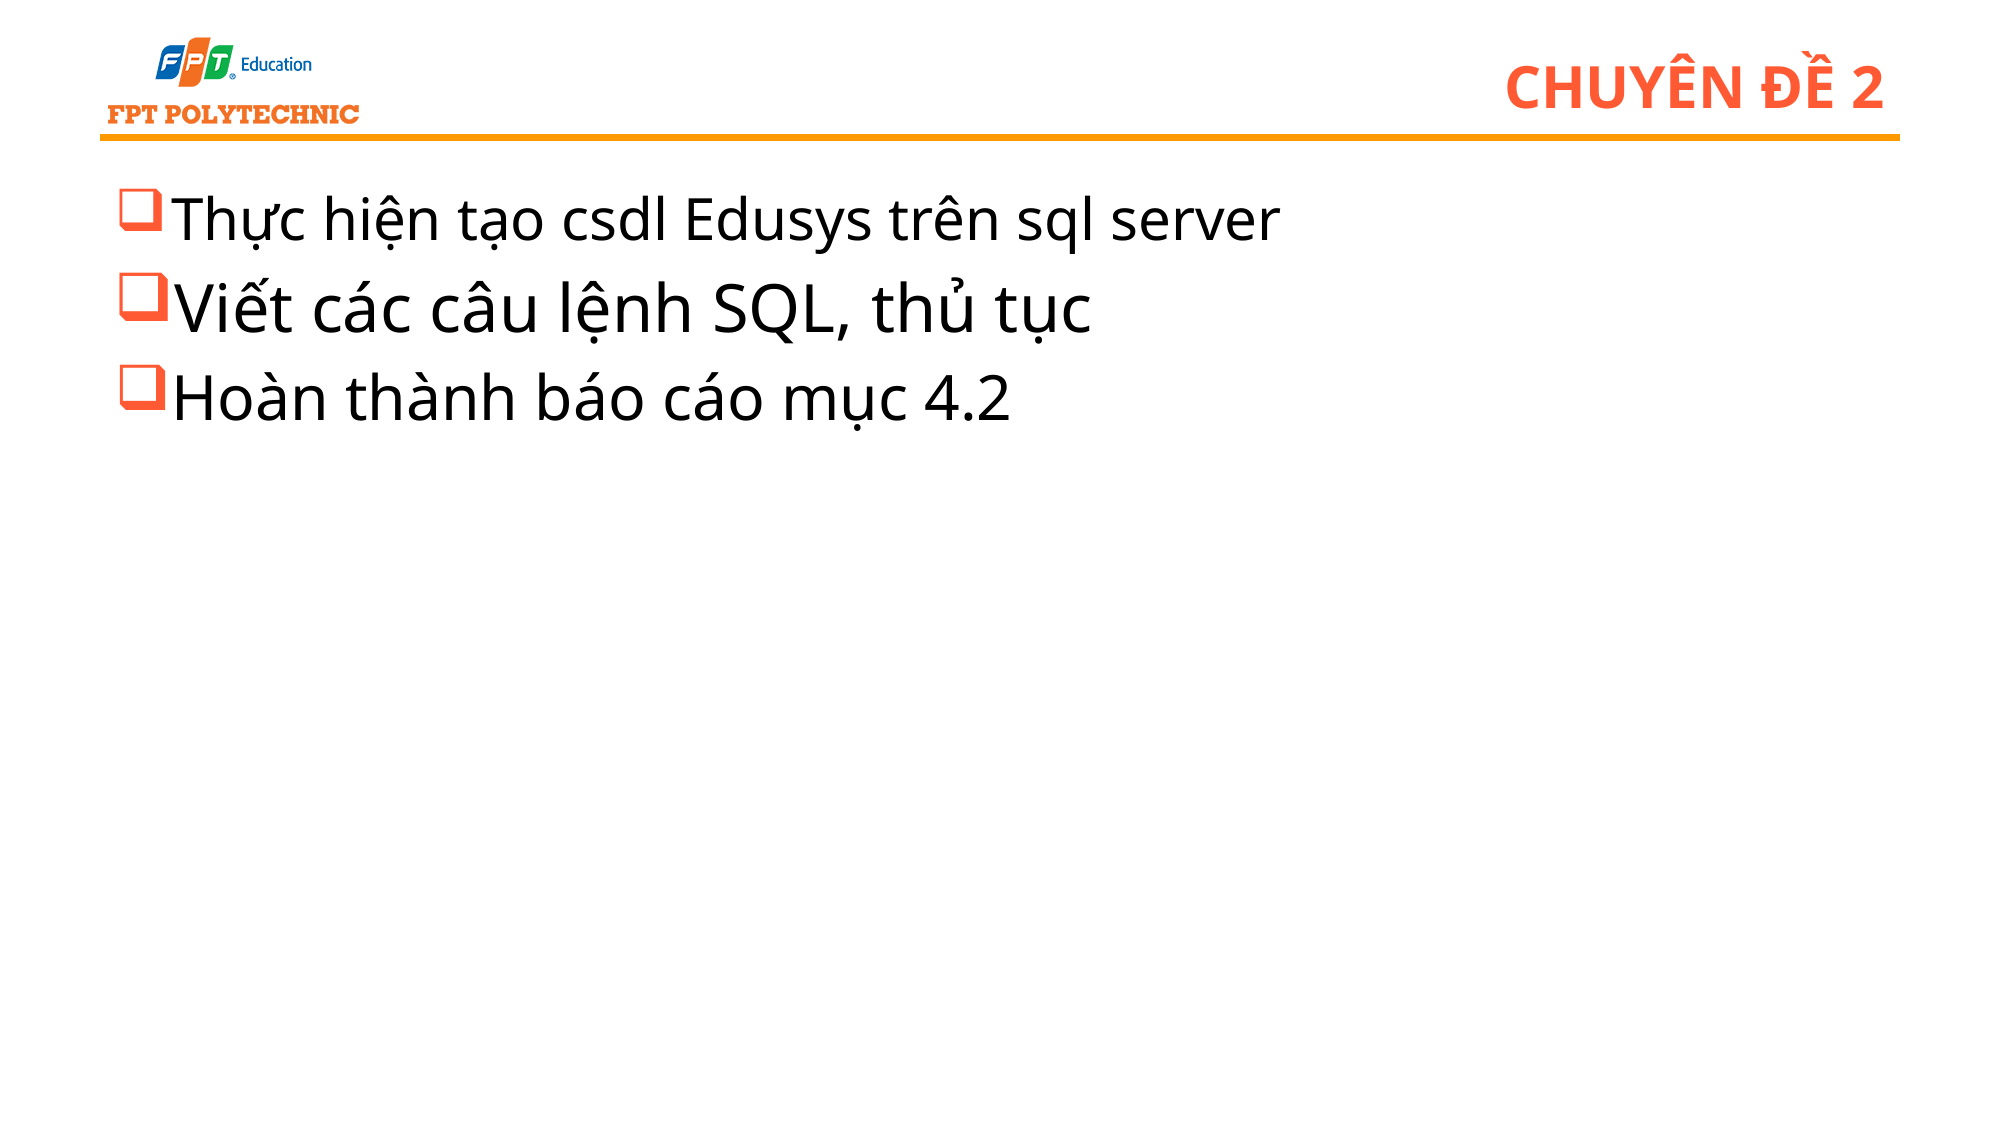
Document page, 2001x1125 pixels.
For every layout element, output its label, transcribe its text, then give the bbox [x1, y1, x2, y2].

picture [99, 25, 367, 134]
title Chuyên đề 2 [366, 45, 1900, 125]
list Thực hiện tạo csdl Edusys trên sql server Viết các câu lệnh SQL, thủ tục Hoàn thành báo cáo mục 4.2 [99, 174, 1900, 1038]
picture [99, 135, 367, 143]
